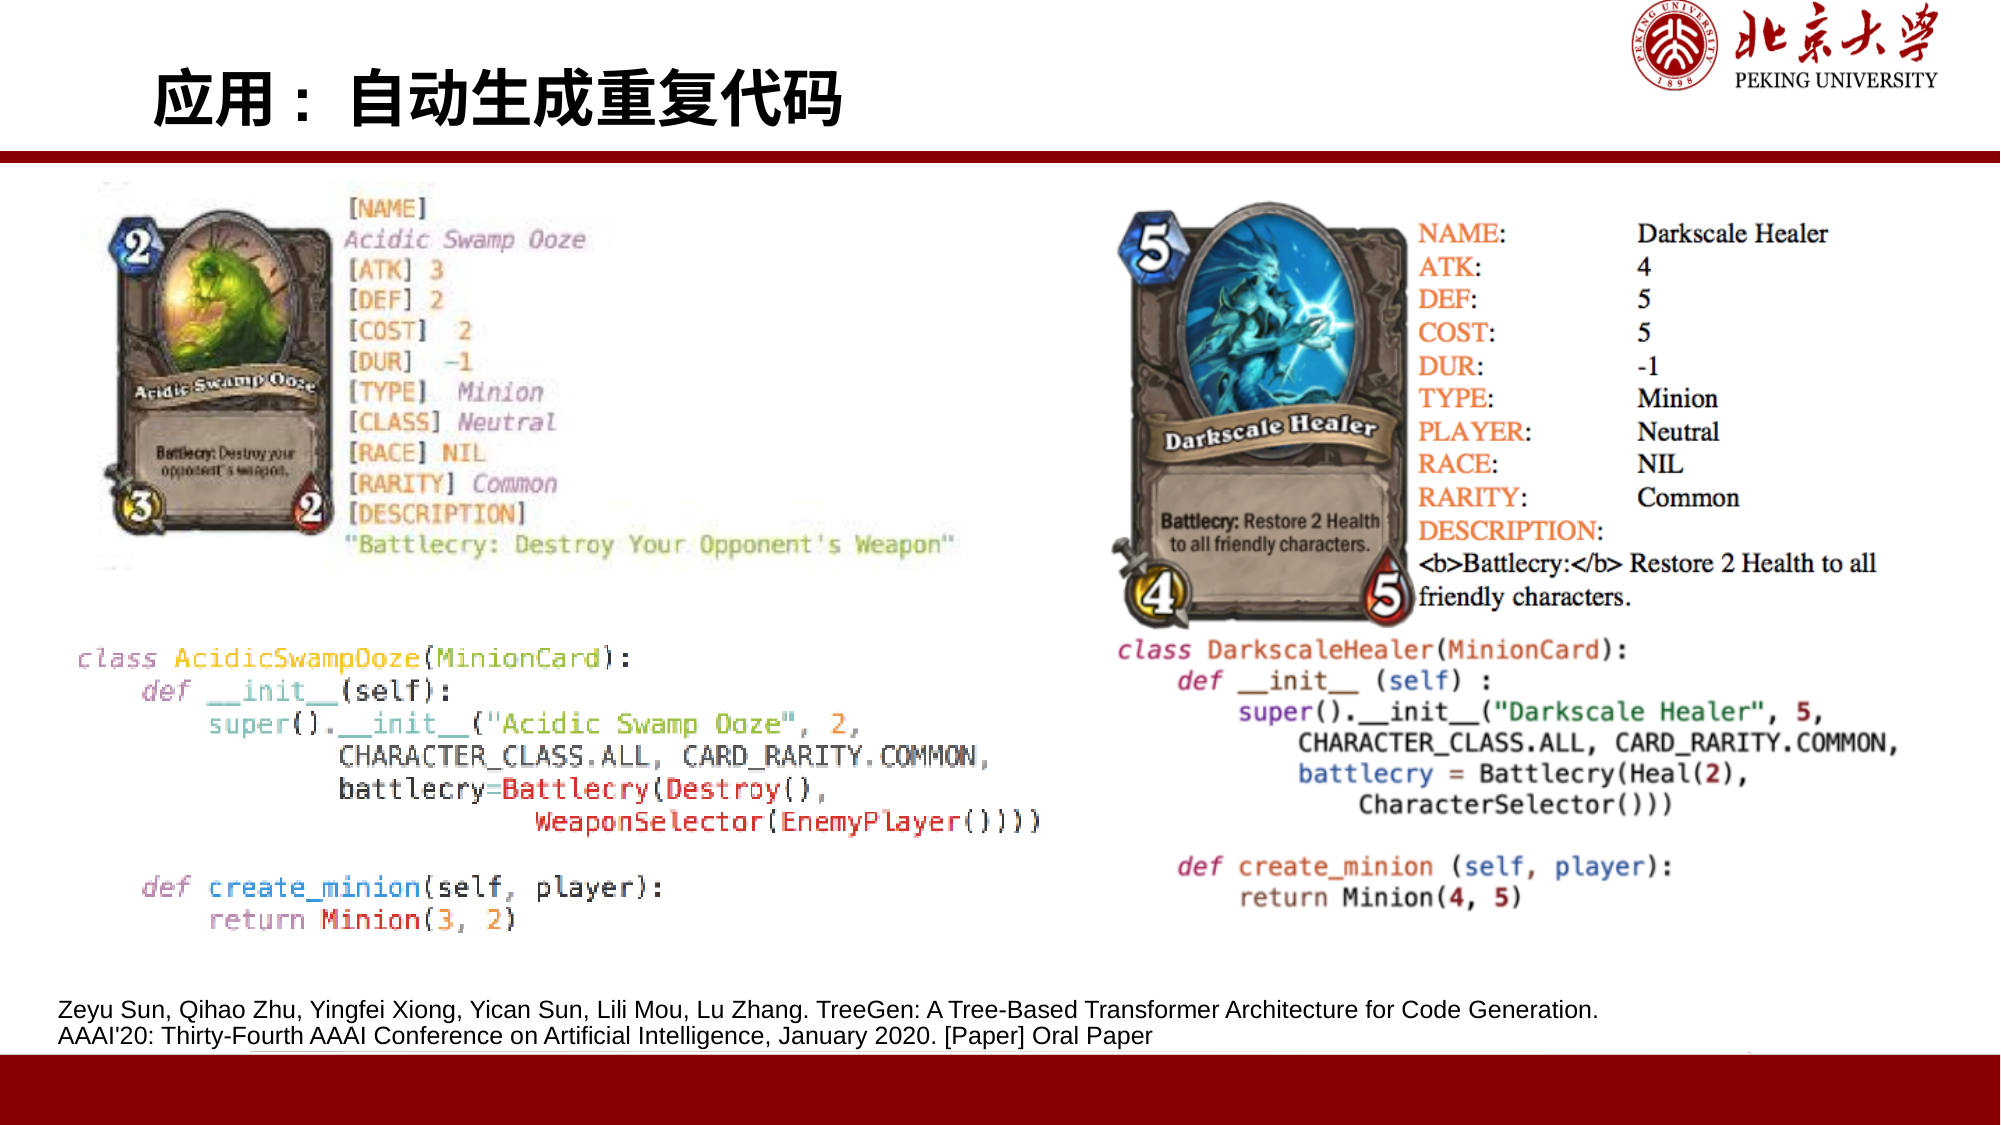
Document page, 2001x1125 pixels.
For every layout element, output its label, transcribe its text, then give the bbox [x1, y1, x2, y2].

text_box 应用: 自动生成重复代码 [137, 59, 1609, 144]
picture [0, 0, 2001, 1125]
text_box Zeyu Sun, Qihao Zhu, Yingfei Xiong, Yican Sun, Lili Mou, Lu Zhang. TreeGen: A Tree-Based Transformer Architecture for Code Generation. AAAI'20: Thirty-Fourth AAAI Conference on Artificial Intelligence, January 2020. [Paper] Oral Paper [42, 981, 1657, 1066]
